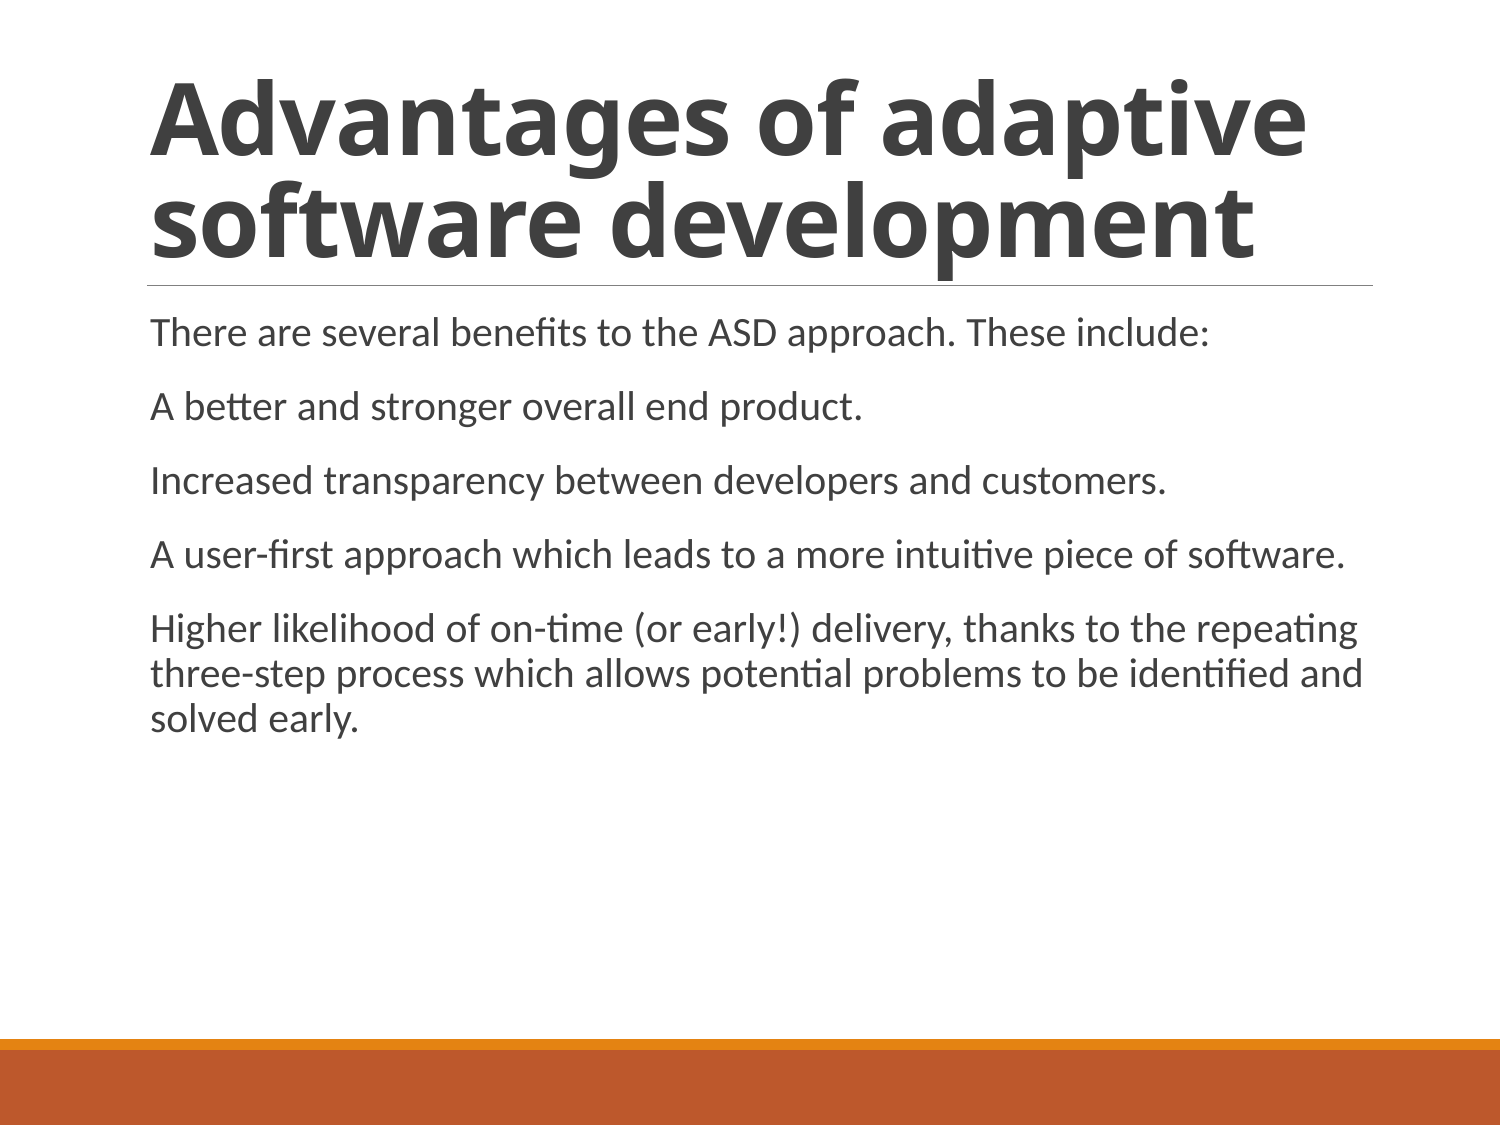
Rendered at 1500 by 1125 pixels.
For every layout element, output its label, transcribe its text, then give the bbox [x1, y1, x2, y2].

title Advantages of adaptive software development [135, 47, 1373, 285]
list There are several benefits to the ASD approach. These include: A better and stronger overall end product. Increased transparency between developers and customers. A user-first approach which leads to a more intuitive piece of software. Higher likelihood of on-time (or early!) delivery, thanks to the repeating three-step process which allows potential problems to be identified and solved early. [135, 302, 1373, 963]
